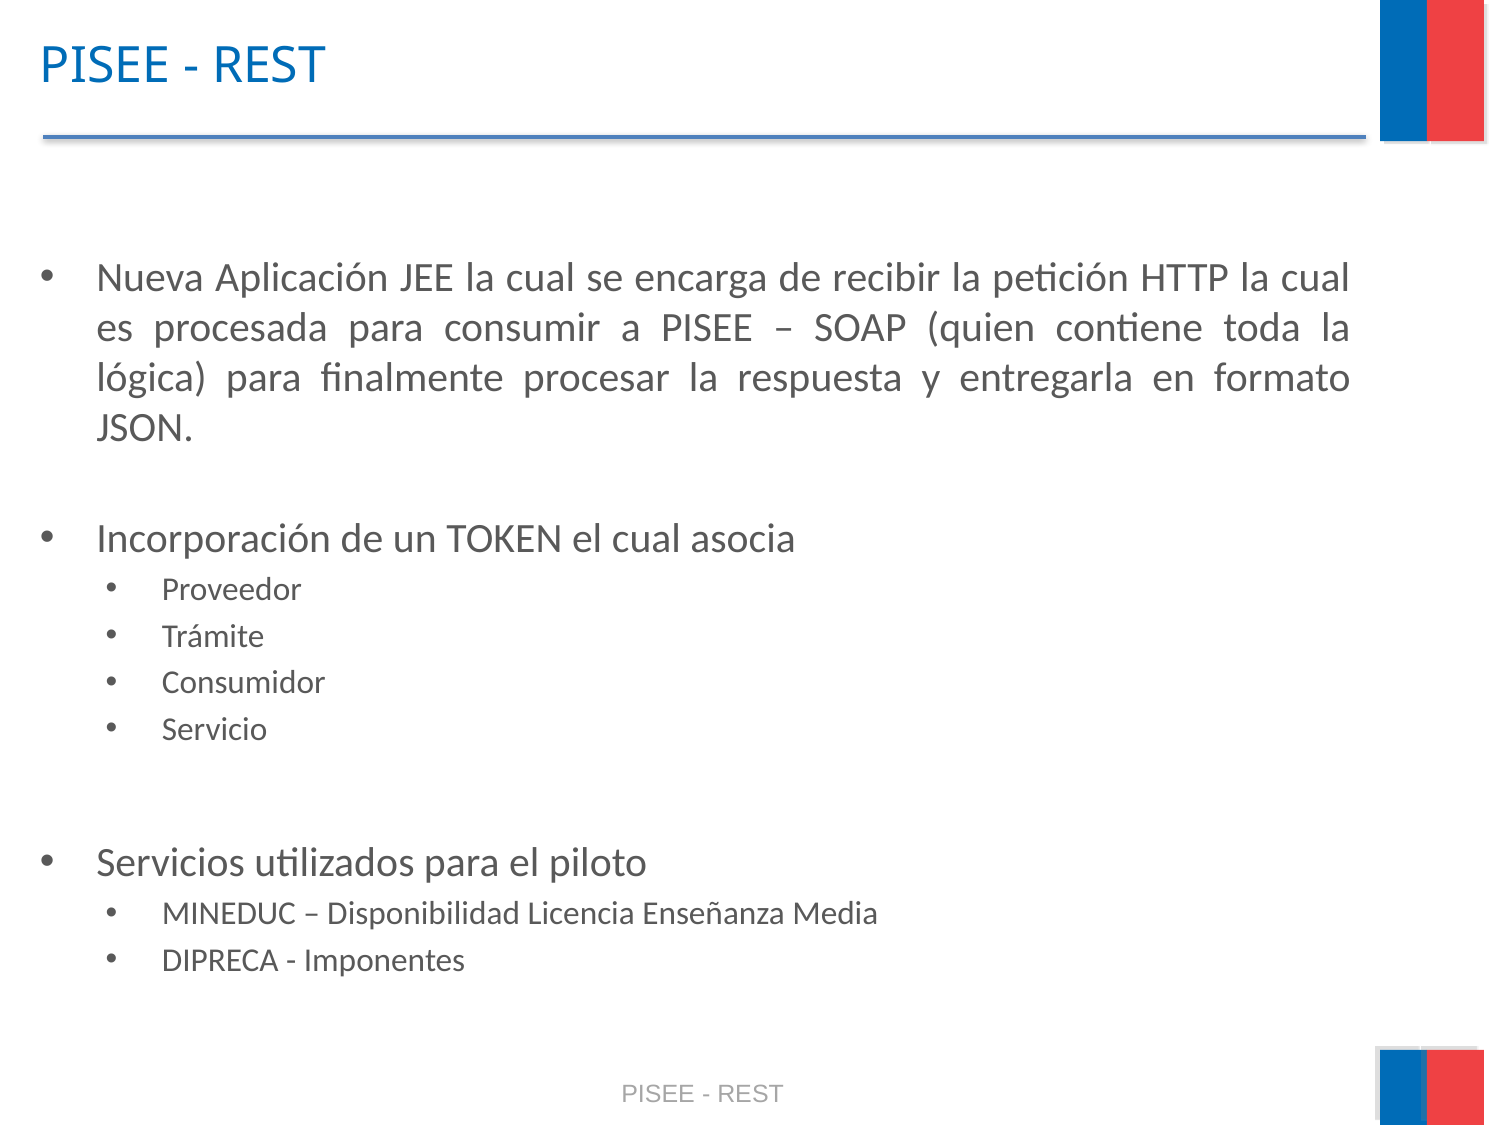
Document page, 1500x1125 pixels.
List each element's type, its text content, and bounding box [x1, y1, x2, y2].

list Nueva Aplicación JEE la cual se encarga de recibir la petición HTTP la cual es procesada para consumir a PISEE – SOAP (quien contiene toda la lógica) para finalmente procesar la respuesta y entregarla en formato JSON. Incorporación de un TOKEN el cual asocia Proveedor Trámite Consumidor Servicio Servicios utilizados para el piloto MINEDUC – Disponibilidad Licencia Enseñanza Media DIPRECA - Imponentes [24, 242, 1367, 986]
title PISEE - REST [24, 24, 1365, 213]
text_box PISEE - REST [41, 1070, 1365, 1116]
